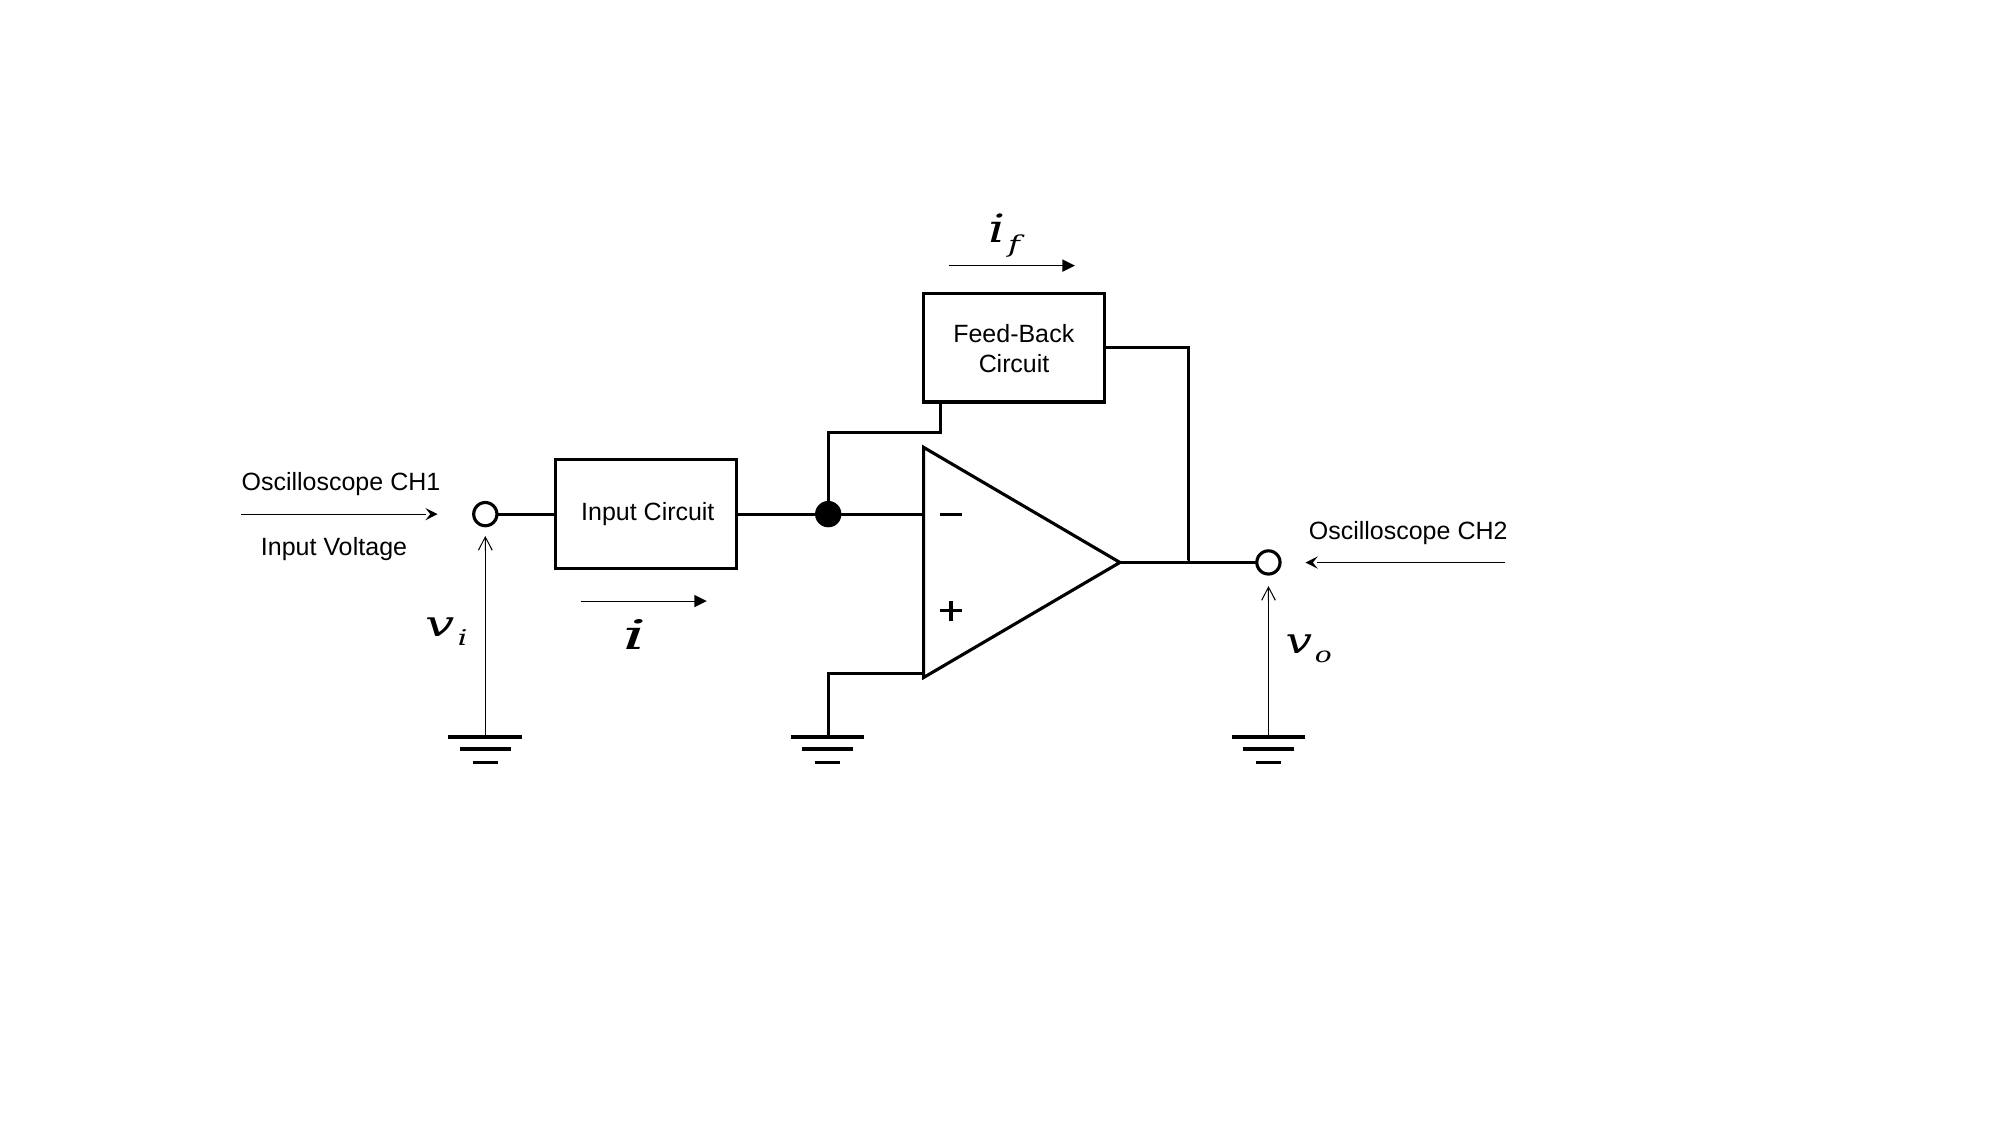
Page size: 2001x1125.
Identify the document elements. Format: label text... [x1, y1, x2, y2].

text_box Oscilloscope CH2 [1308, 514, 1509, 545]
text_box [555, 459, 737, 514]
text_box Oscilloscope CH1 [241, 465, 441, 496]
text_box Input Voltage [260, 530, 408, 561]
text_box [1255, 549, 1282, 576]
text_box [799, 376, 969, 489]
text_box [815, 501, 827, 514]
text_box [923, 292, 1105, 403]
text_box [922, 472, 1120, 670]
text_box [815, 515, 841, 527]
text_box [555, 515, 737, 570]
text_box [812, 626, 939, 722]
text_box Input Circuit [580, 515, 715, 526]
text_box [830, 501, 841, 514]
text_box [472, 501, 498, 527]
text_box Input Circuit [580, 495, 715, 514]
text_box Feed-Back Circuit [953, 317, 1075, 378]
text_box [1104, 347, 1189, 561]
